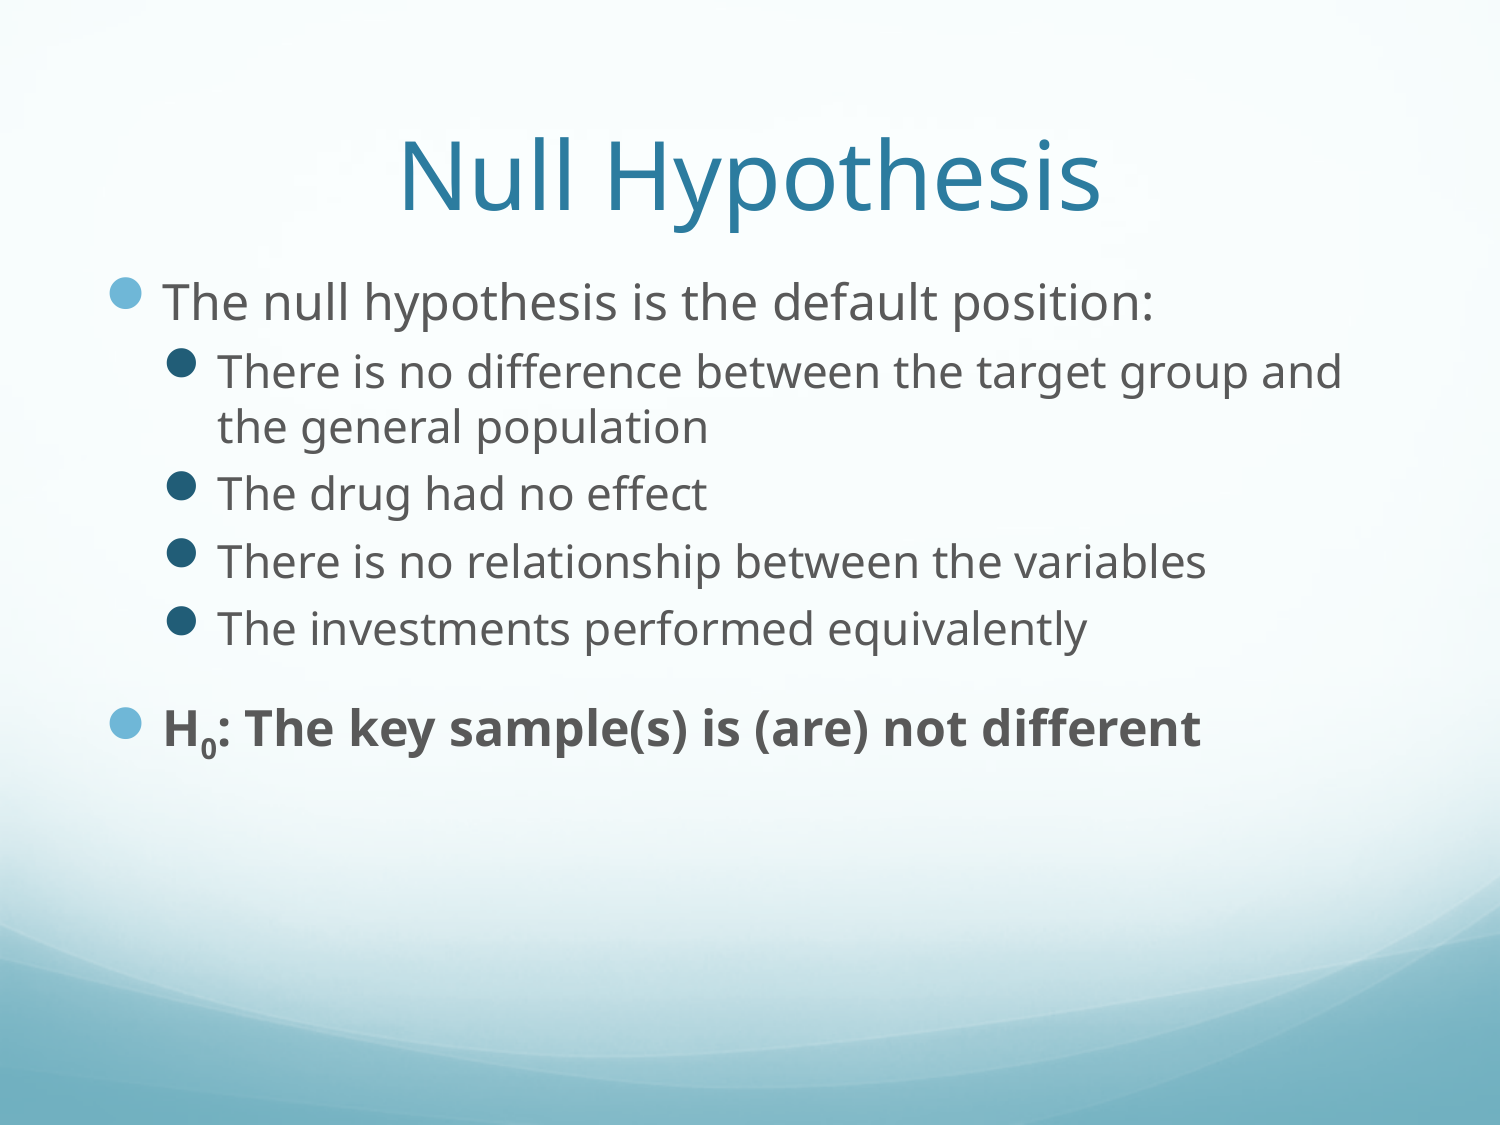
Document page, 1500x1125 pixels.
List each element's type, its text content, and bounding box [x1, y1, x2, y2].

list The null hypothesis is the default position: There is no difference between the target group and the general population The drug had no effect There is no relationship between the variables The investments performed equivalently H0: The key sample(s) is (are) not different [90, 262, 1410, 975]
title Null Hypothesis [90, 17, 1410, 237]
